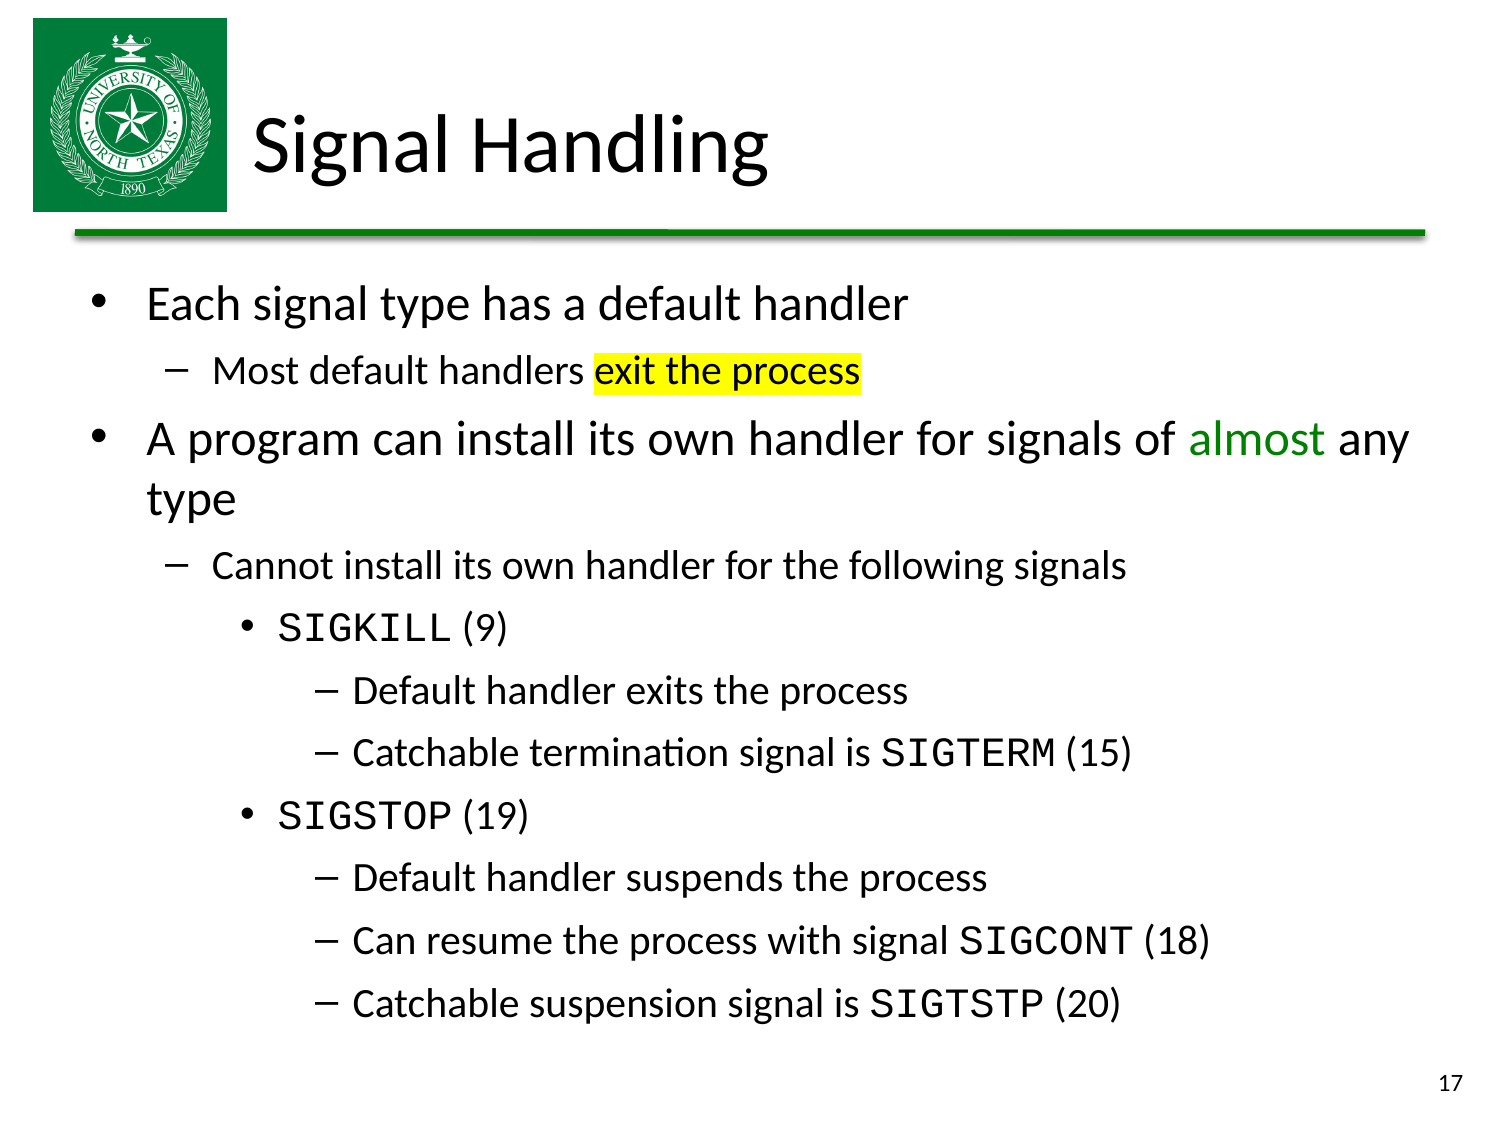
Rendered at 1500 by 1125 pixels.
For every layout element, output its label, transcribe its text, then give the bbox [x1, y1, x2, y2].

picture [33, 17, 228, 212]
title Signal Handling [237, 45, 1479, 233]
list Each signal type has a default handler Most default handlers exit the process A program can install its own handler for signals of almost any type Cannot install its own handler for the following signals SIGKILL (9) Default handler exits the process Catchable termination signal is SIGTERM (15) SIGSTOP (19) Default handler suspends the process Can resume the process with signal SIGCONT (18) Catchable suspension signal is SIGTSTP (20) [75, 262, 1425, 1052]
slide_number 17 [1401, 1051, 1479, 1112]
